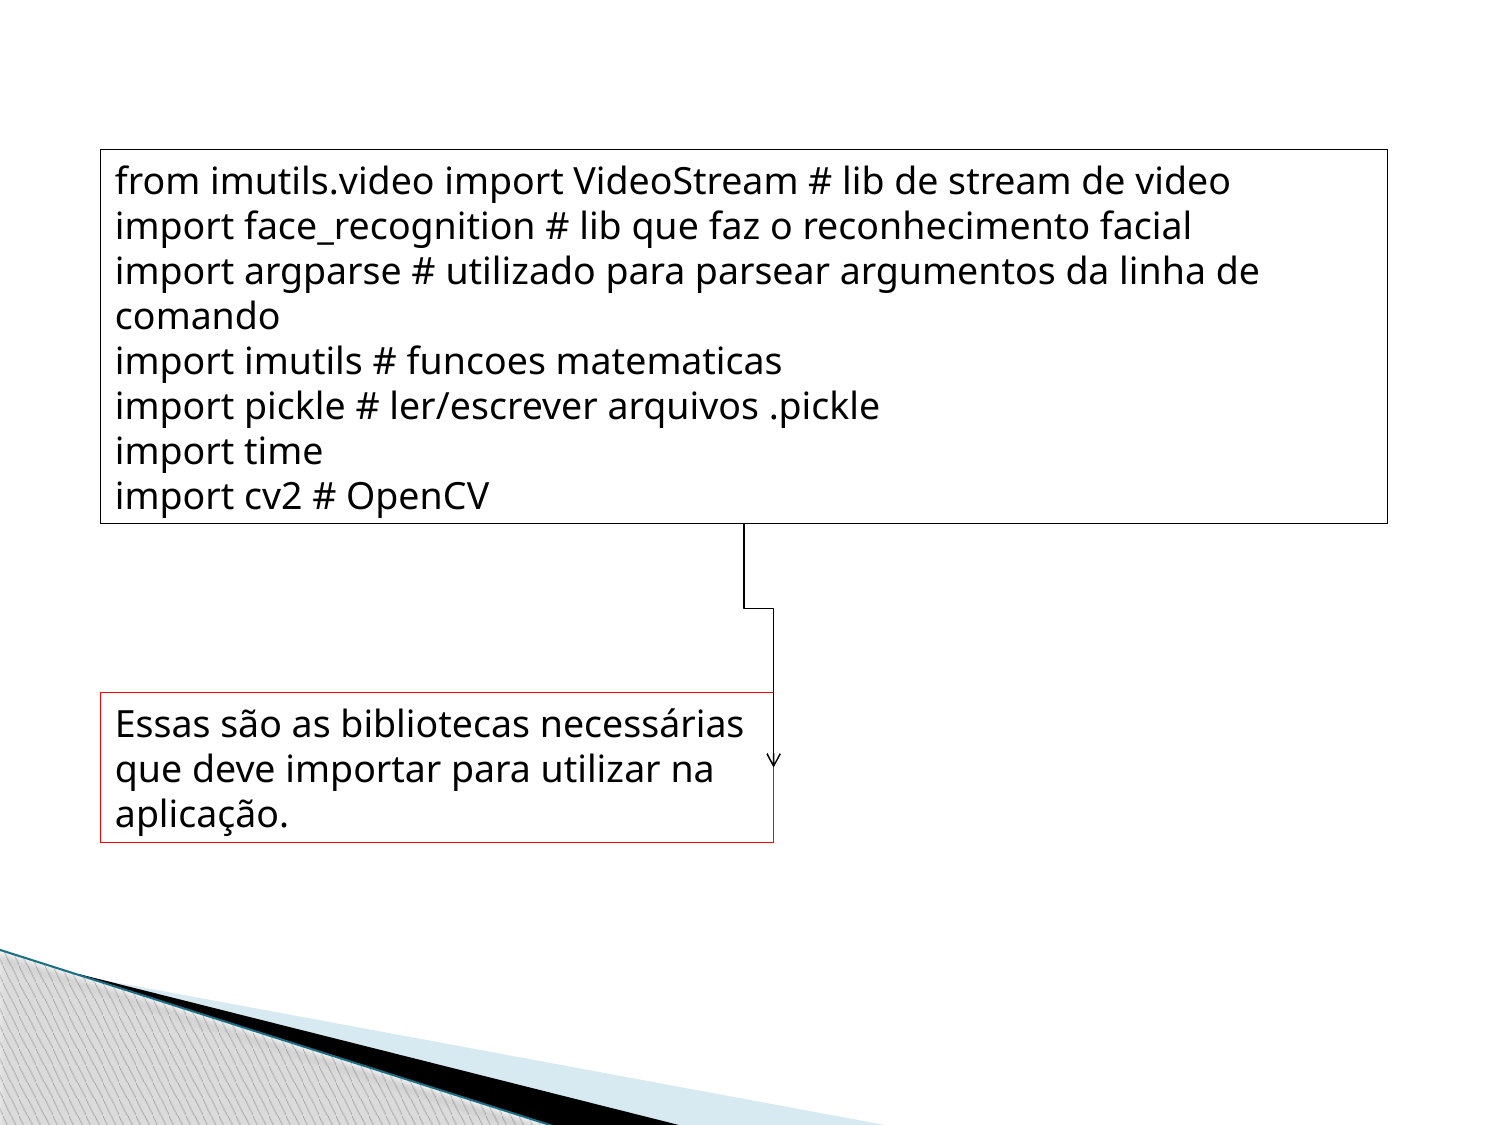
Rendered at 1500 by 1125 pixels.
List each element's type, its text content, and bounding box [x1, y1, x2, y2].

text_box Essas são as bibliotecas necessárias que deve importar para utilizar na aplicação. [100, 692, 774, 843]
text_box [643, 638, 874, 669]
text_box from imutils.video import VideoStream # lib de stream de video import face_recognition # lib que faz o reconhecimento facial import argparse # utilizado para parsear argumentos da linha de comando import imutils # funcoes matematicas import pickle # ler/escrever arquivos .pickle import time import cv2 # OpenCV [100, 149, 1388, 524]
